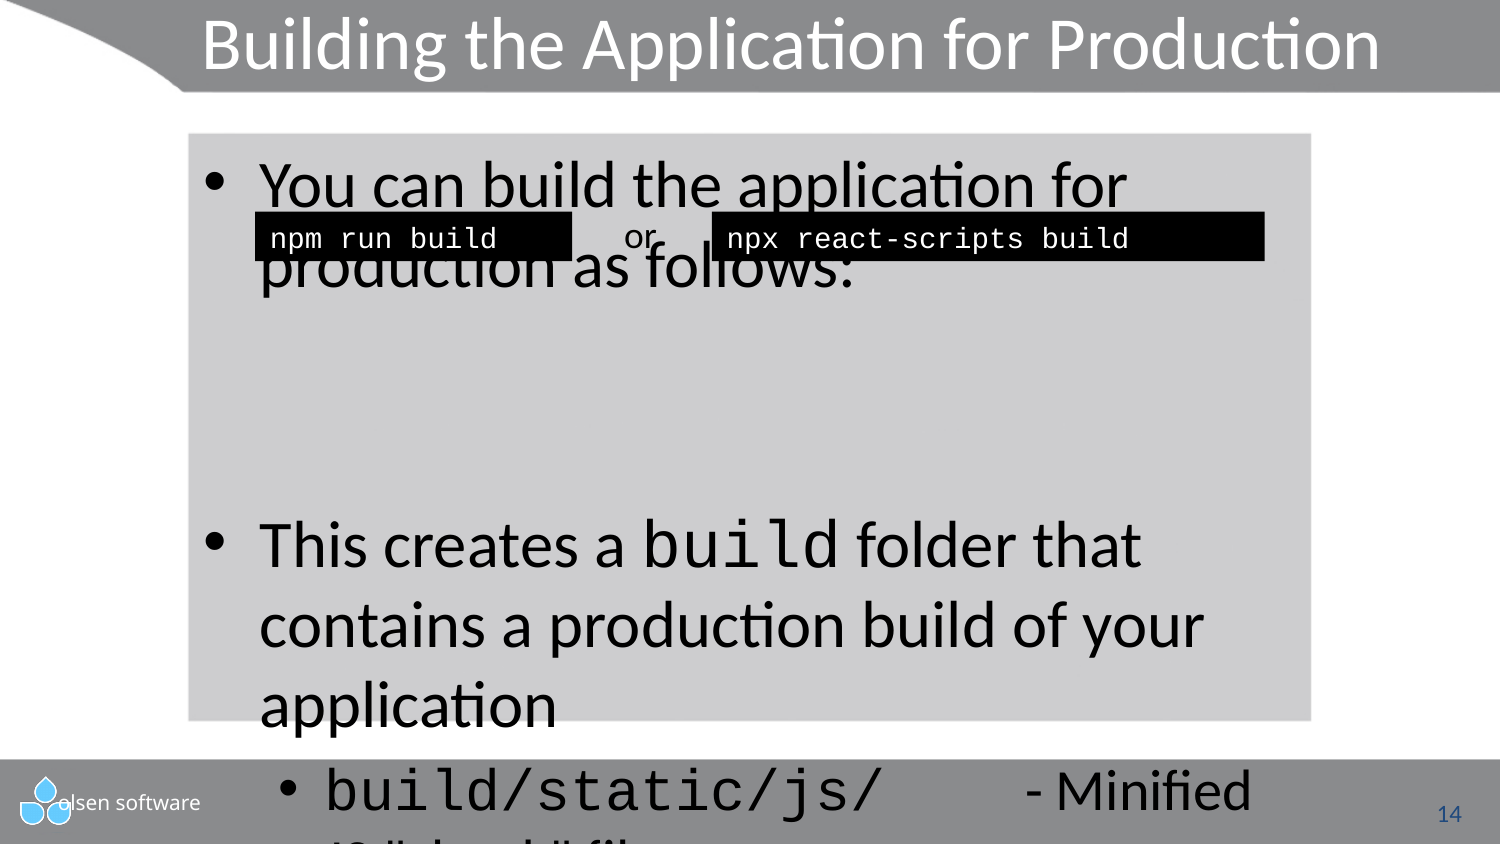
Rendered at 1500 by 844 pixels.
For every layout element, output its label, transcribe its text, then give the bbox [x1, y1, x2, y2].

picture [0, 0, 1500, 844]
list You can build the application for production as follows: This creates a build folder that contains a production build of your application build/static/js/ - Minified JS "chunk" files build/static/css/ - Minified CSS files build/static/media/ - Media files (e.g. images) [188, 133, 1311, 715]
title Building the Application for Production [186, 0, 1425, 79]
text_box npm run build [255, 211, 573, 262]
text_box [572, 766, 928, 830]
text_box [275, 766, 505, 830]
text_box 14 [1406, 759, 1493, 835]
text_box or [609, 203, 672, 264]
text_box npx react-scripts build [711, 211, 1265, 262]
